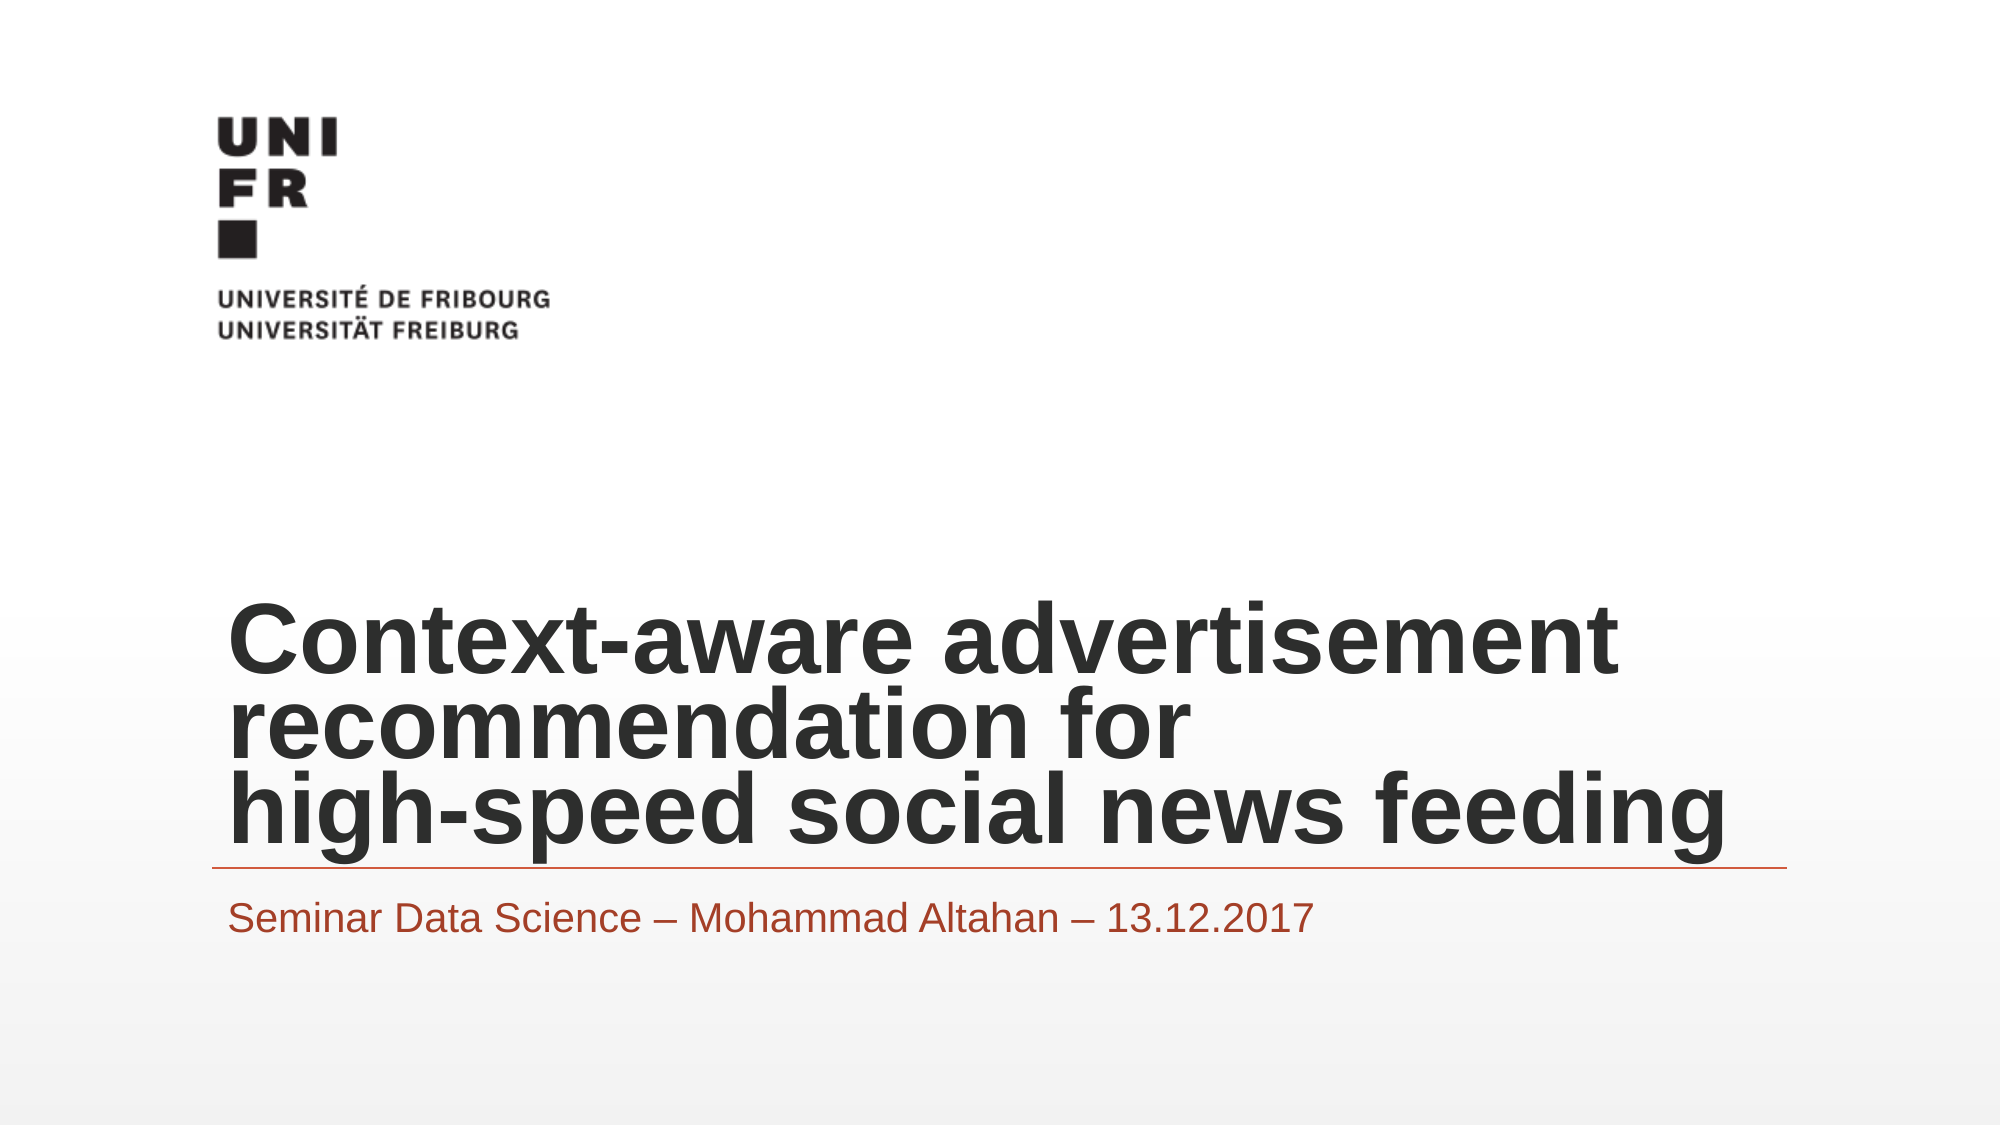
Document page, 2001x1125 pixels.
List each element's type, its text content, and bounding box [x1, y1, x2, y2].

picture [212, 111, 556, 346]
subtitle Seminar Data Science – Mohammad Altahan – 13.12.2017 [212, 891, 1788, 1014]
title Context-aware advertisement recommendation for high-speed social news feeding [212, 313, 1788, 869]
